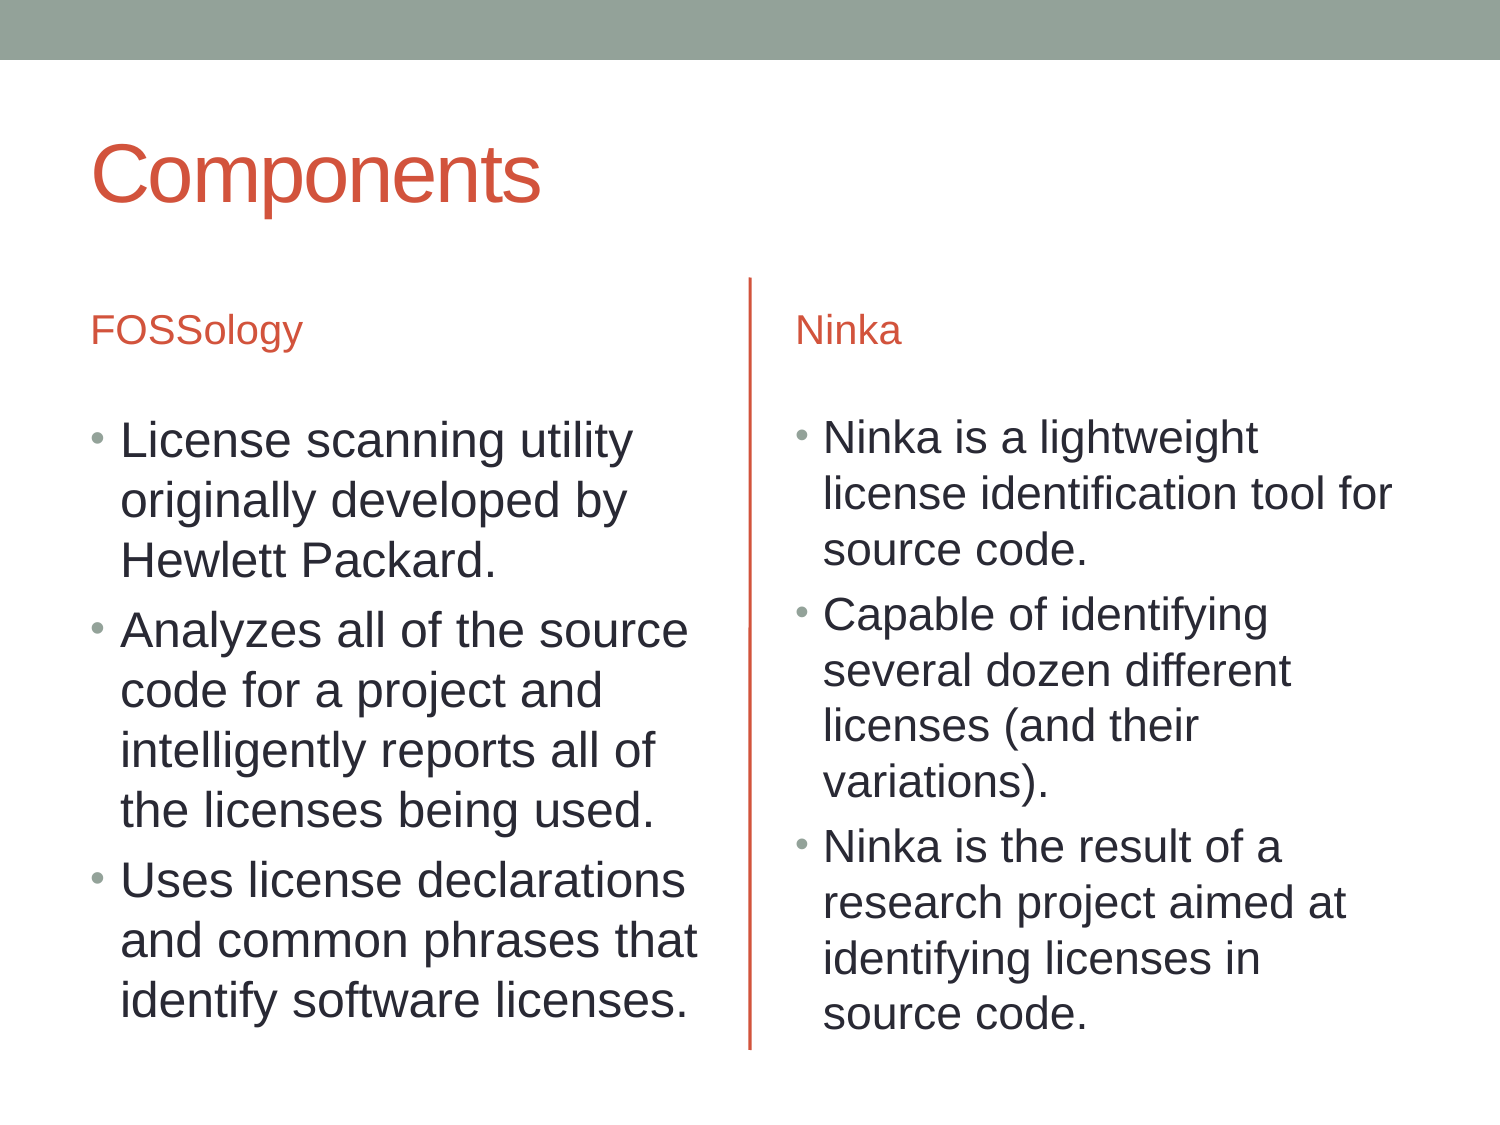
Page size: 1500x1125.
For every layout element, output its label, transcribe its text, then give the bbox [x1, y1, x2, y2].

list FOSSology [75, 275, 720, 380]
list License scanning utility originally developed by Hewlett Packard. Analyzes all of the source code for a project and intelligently reports all of the licenses being used. Uses license declarations and common phrases that identify software licenses. [75, 399, 720, 1049]
list Ninka is a lightweight license identification tool for source code. Capable of identifying several dozen different licenses (and their variations). Ninka is the result of a research project aimed at identifying licenses in source code. [780, 399, 1425, 1049]
title Components [75, 87, 1425, 250]
list Ninka [780, 275, 1425, 380]
